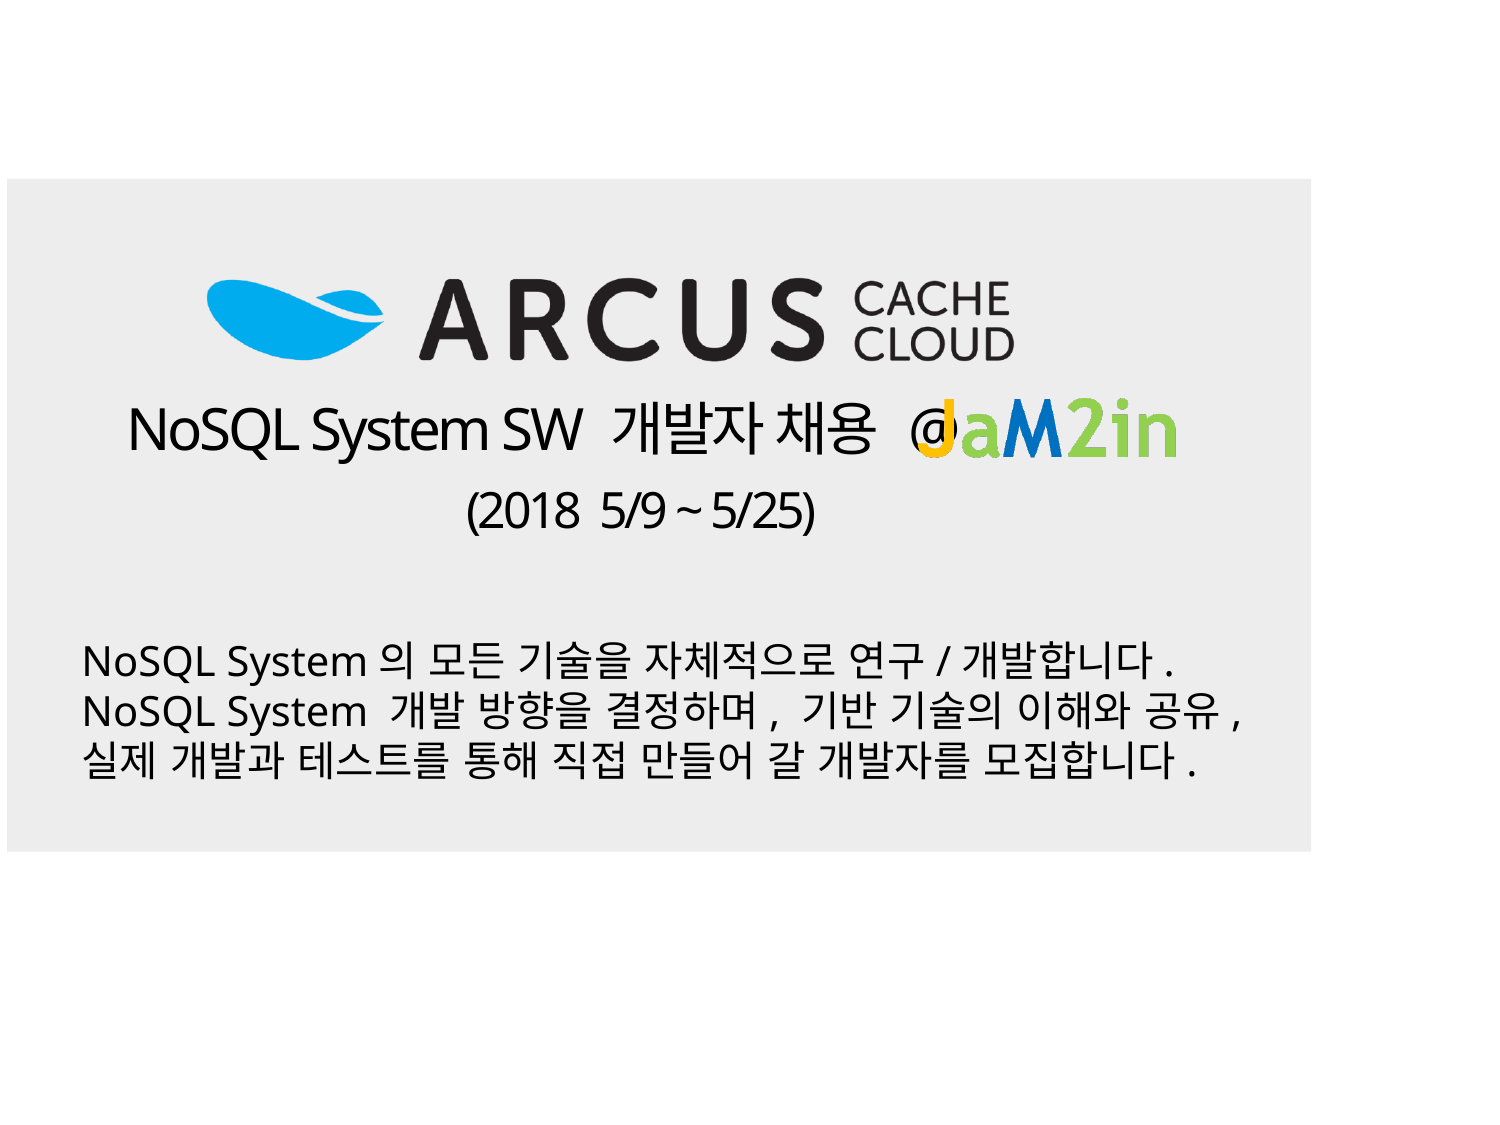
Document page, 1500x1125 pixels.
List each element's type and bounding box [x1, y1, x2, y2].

text_box [7, 178, 1312, 852]
